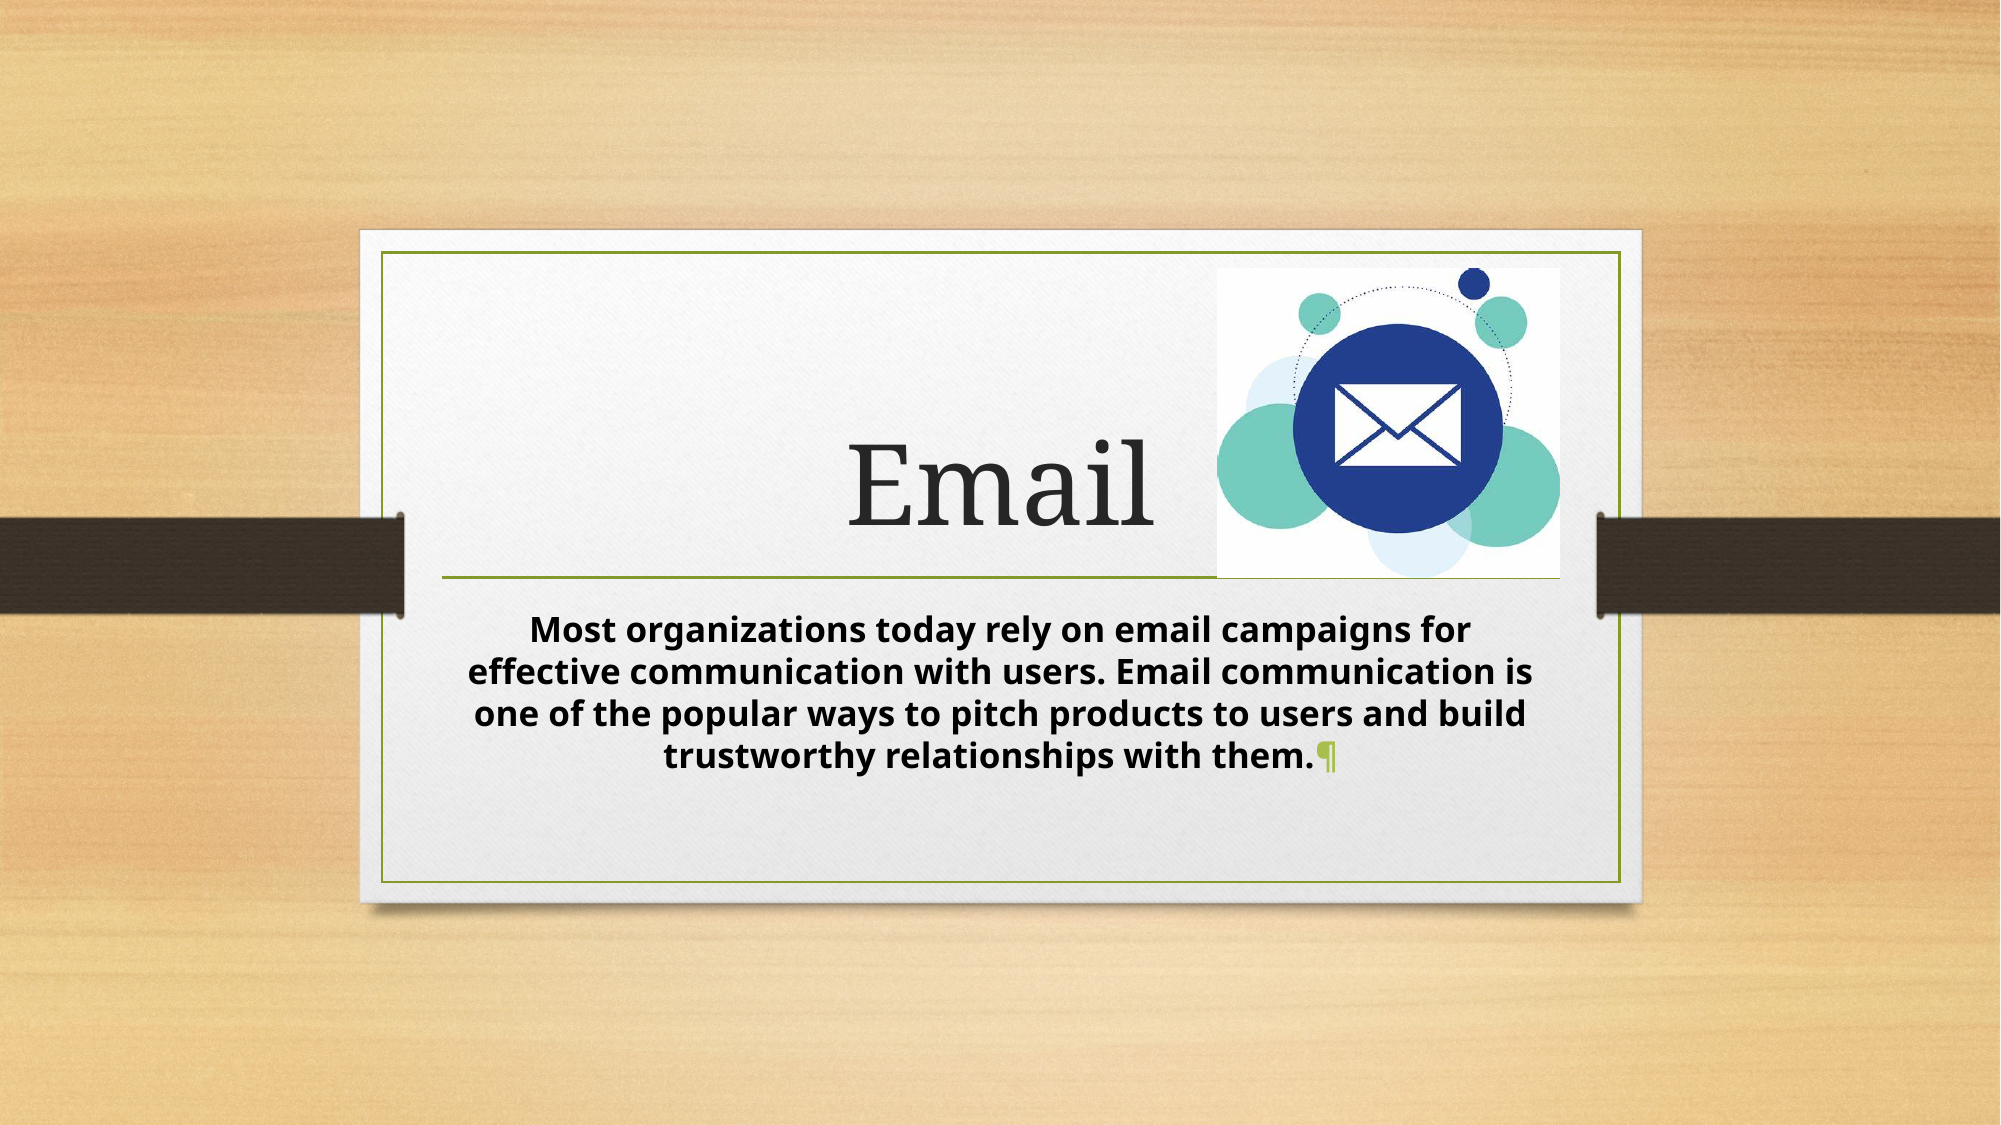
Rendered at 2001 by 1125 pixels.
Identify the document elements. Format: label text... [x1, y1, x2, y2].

title Email [441, 306, 1217, 556]
subtitle Most organizations today rely on email campaigns for effective communication with users. Email communication is one of the popular ways to pitch products to users and build trustworthy relationships with them.¶ [441, 600, 1560, 817]
picture [0, 0, 2001, 1125]
